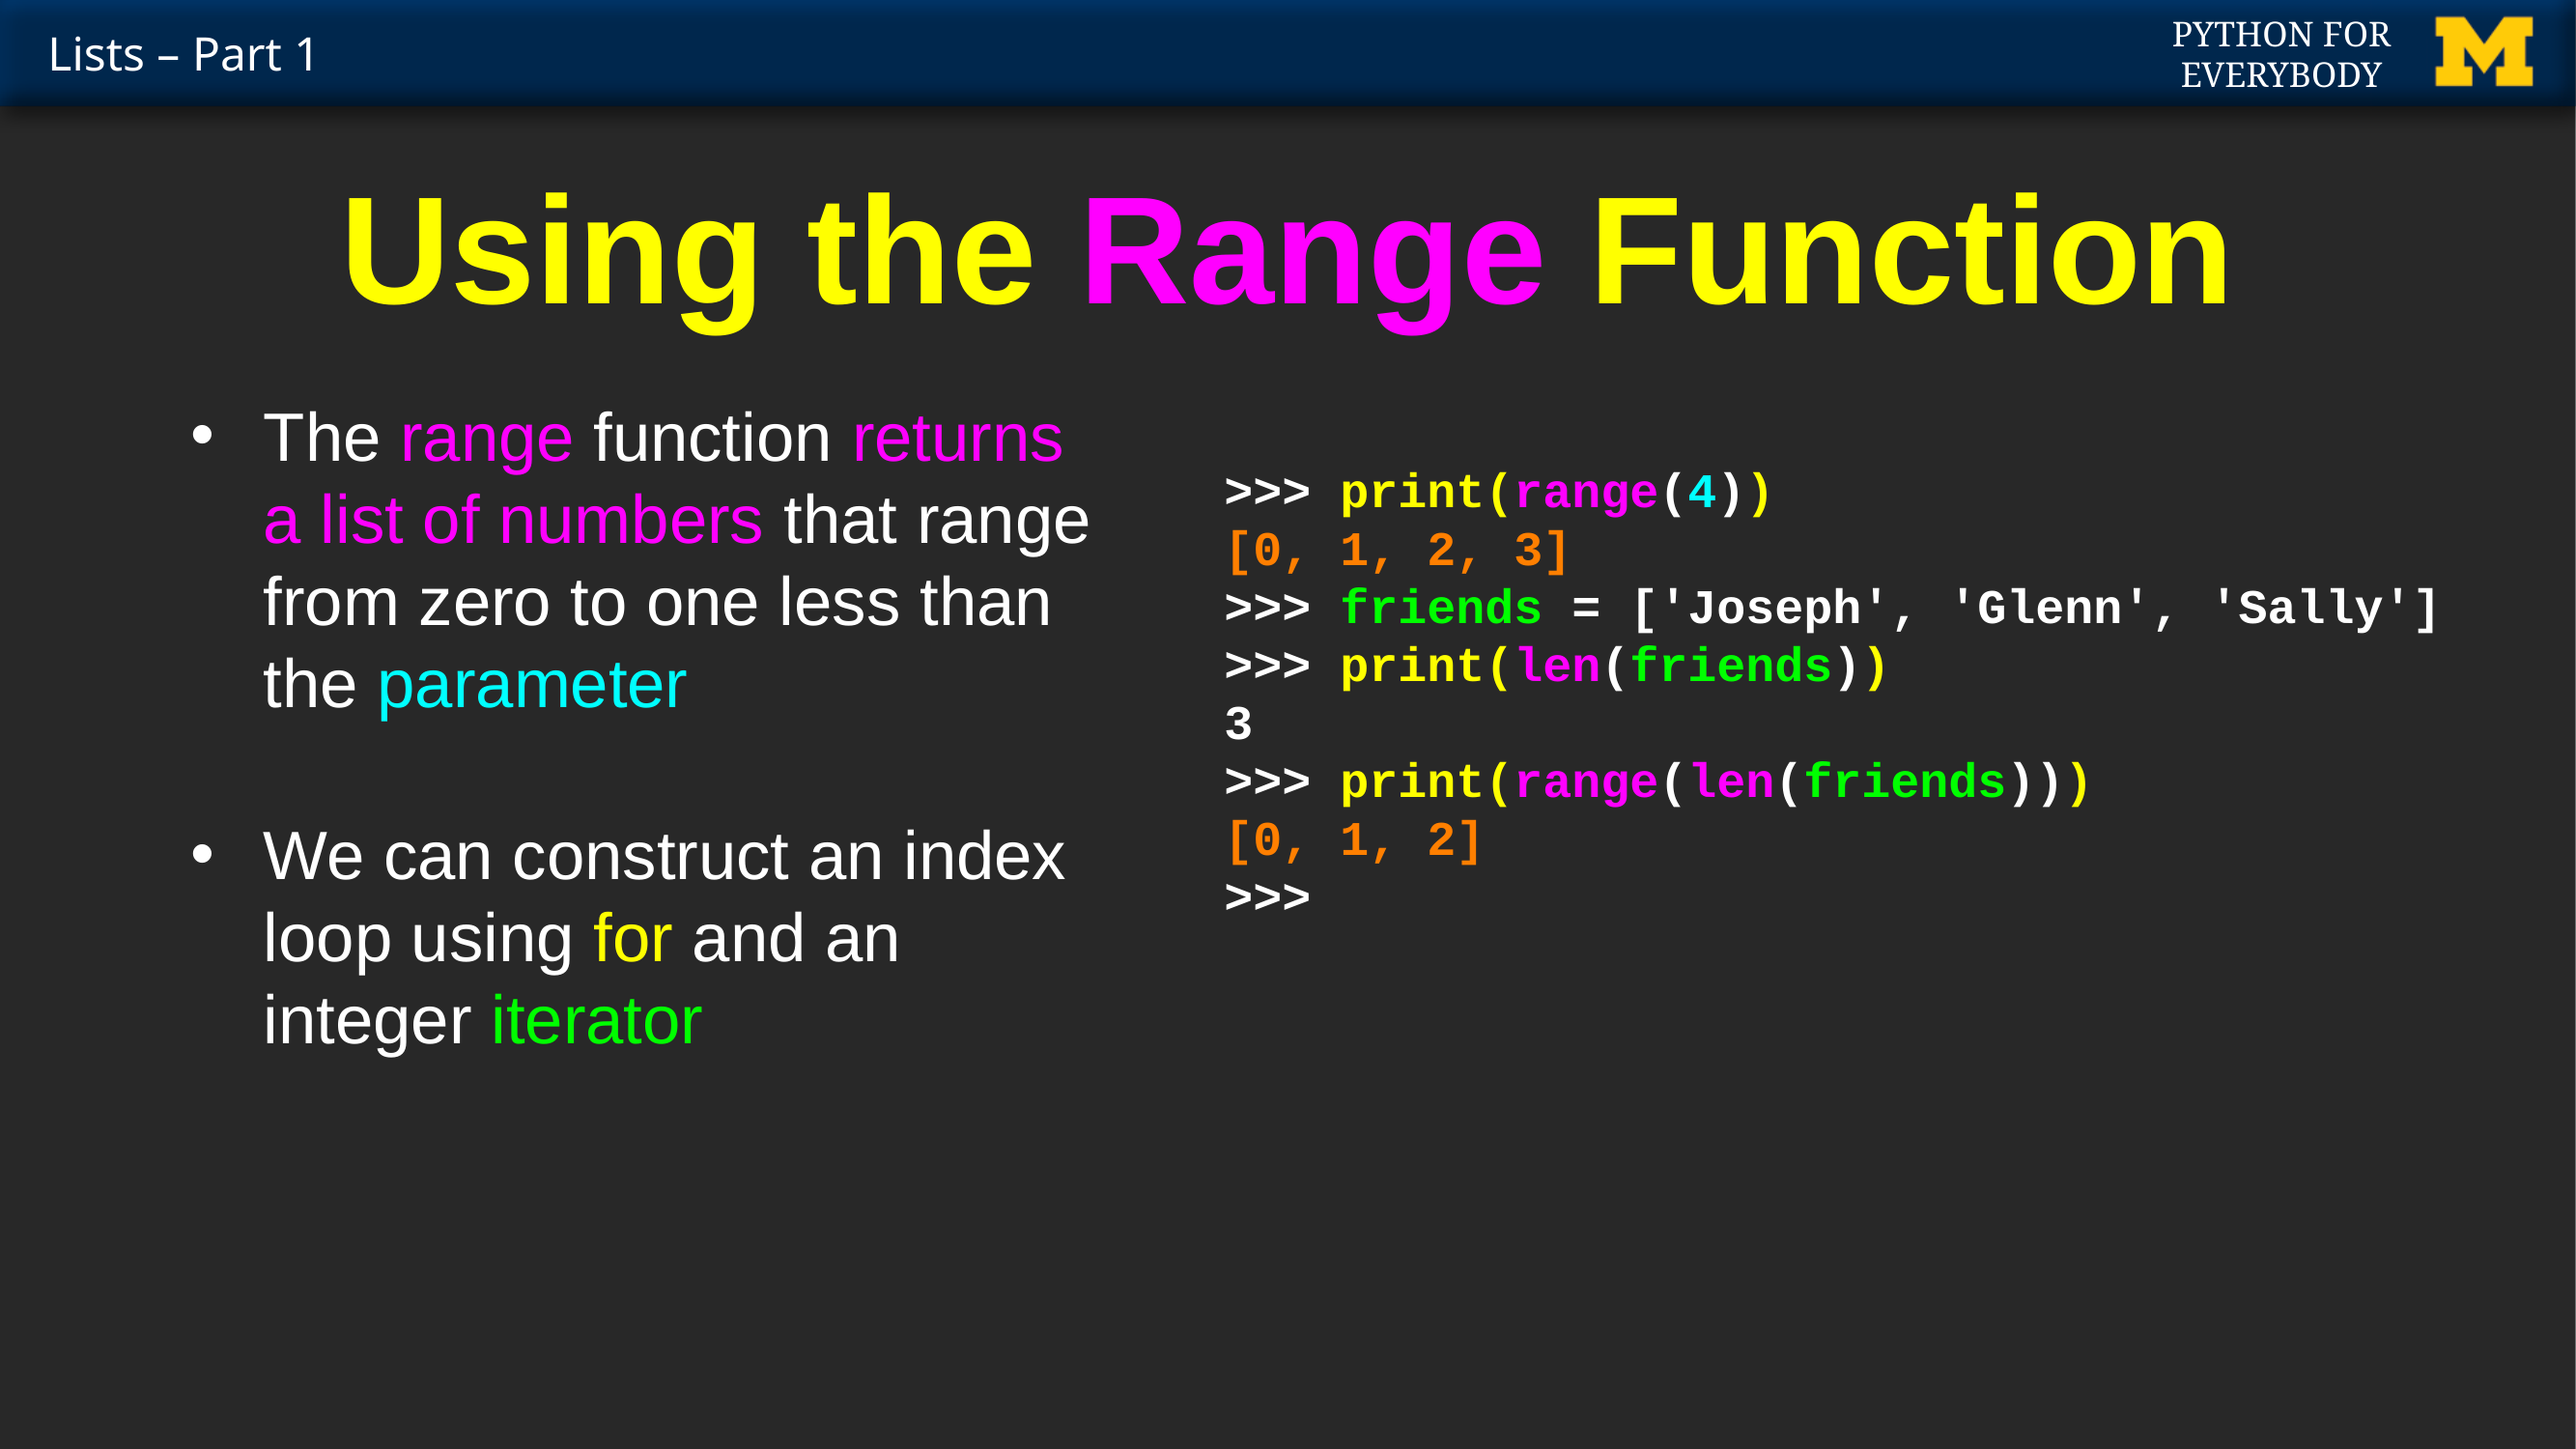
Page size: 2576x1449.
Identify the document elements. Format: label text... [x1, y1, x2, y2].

title Using the Range Function [99, 143, 2476, 342]
list The range function returns a list of numbers that range from zero to one less than the parameter We can construct an index loop using for and an integer iterator [183, 273, 1121, 1178]
text_box >>> print(range(4)) [0, 1, 2, 3] >>> friends = ['Joseph', 'Glenn', 'Sally'] >>> print(len(friends)) 3 >>> print(range(len(friends))) [0, 1, 2] >>> [1224, 339, 2468, 1042]
picture [0, 0, 2576, 1449]
